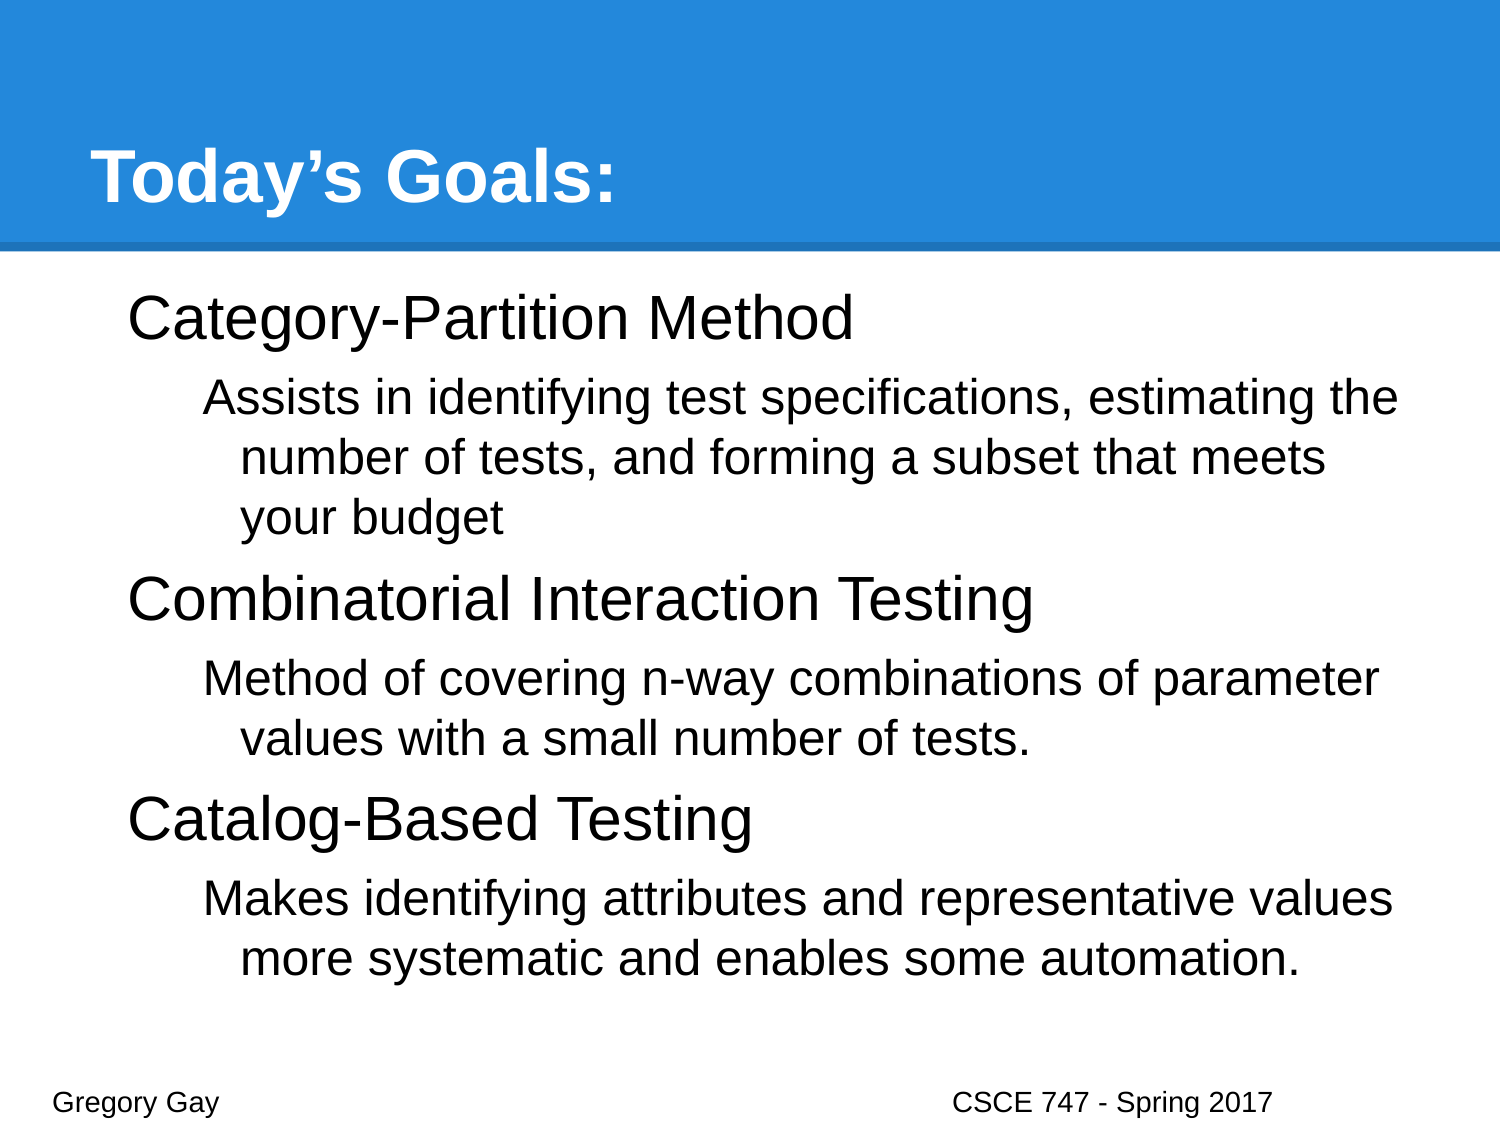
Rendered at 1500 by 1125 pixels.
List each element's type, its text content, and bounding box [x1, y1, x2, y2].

text_box Gregory Gay CSCE 747 - Spring 2017 6 [37, 1068, 1463, 1114]
title Today’s Goals: [75, 45, 1425, 233]
list Category-Partition Method Assists in identifying test specifications, estimating the number of tests, and forming a subset that meets your budget Combinatorial Interaction Testing Method of covering n-way combinations of parameter values with a small number of tests. Catalog-Based Testing Makes identifying attributes and representative values more systematic and enables some automation. [75, 262, 1425, 1068]
